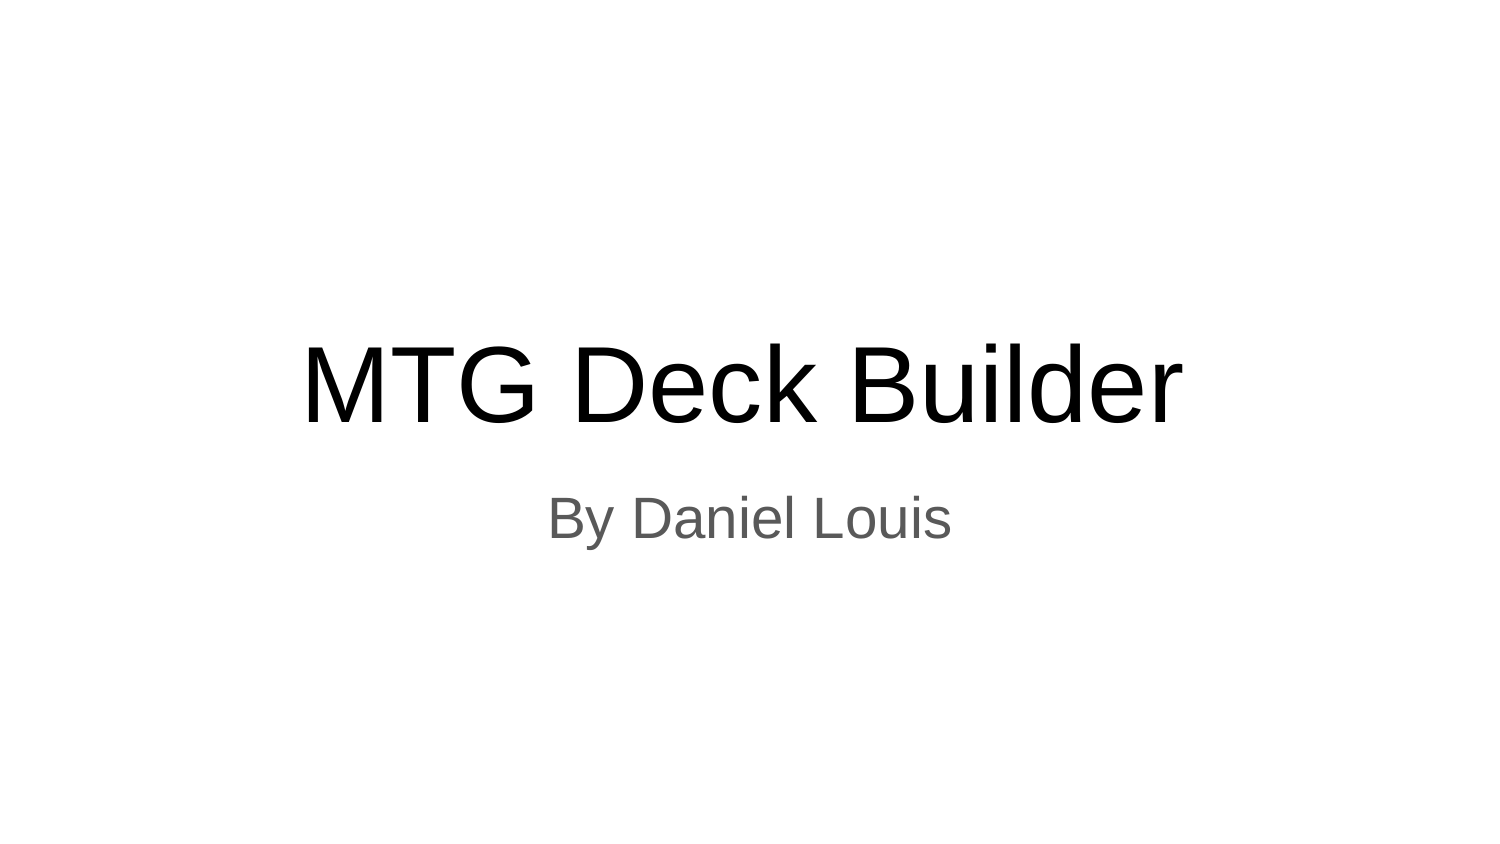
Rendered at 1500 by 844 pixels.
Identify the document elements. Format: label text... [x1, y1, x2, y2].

subtitle By Daniel Louis [51, 464, 1449, 595]
title MTG Deck Builder [51, 122, 1449, 459]
